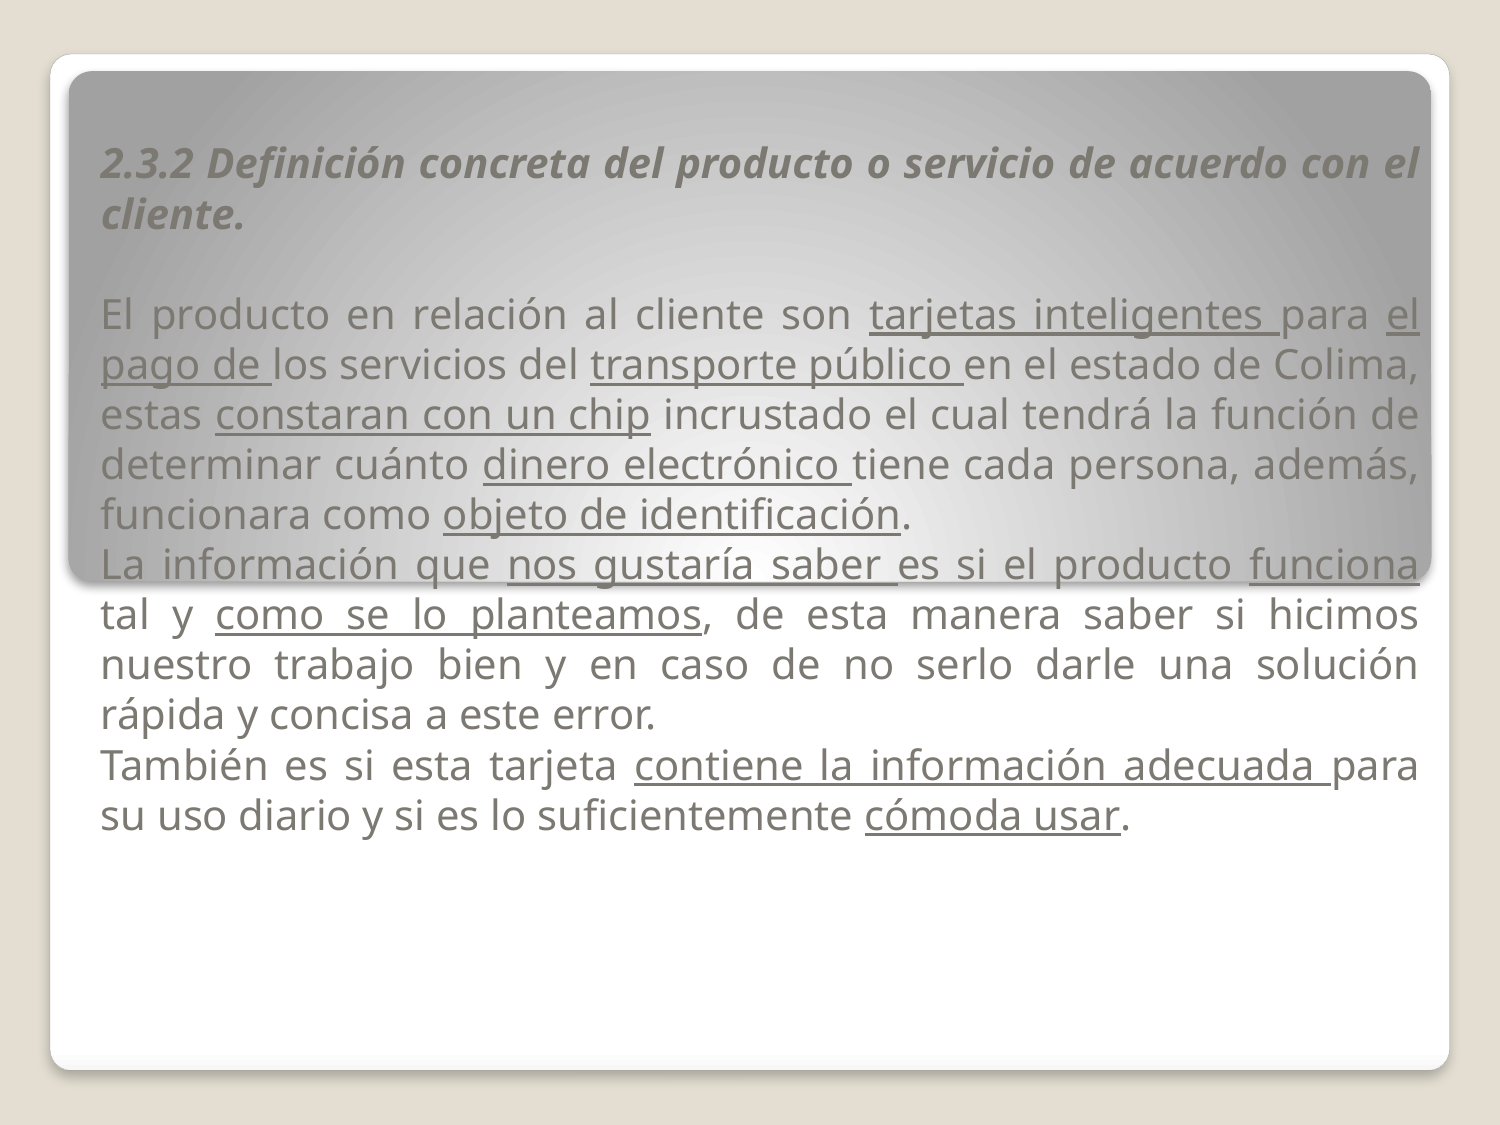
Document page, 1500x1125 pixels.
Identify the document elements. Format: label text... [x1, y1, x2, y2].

subtitle 2.3.2 Definición concreta del producto o servicio de acuerdo con el cliente. El producto en relación al cliente son tarjetas inteligentes para el pago de los servicios del transporte público en el estado de Colima, estas constaran con un chip incrustado el cual tendrá la función de determinar cuánto dinero electrónico tiene cada persona, además, funcionara como objeto de identificación. La información que nos gustaría saber es si el producto funciona tal y como se lo planteamos, de esta manera saber si hicimos nuestro trabajo bien y en caso de no serlo darle una solución rápida y concisa a este error. También es si esta tarjeta contiene la información adecuada para su uso diario y si es lo suficientemente cómoda usar. [64, 137, 1436, 1071]
